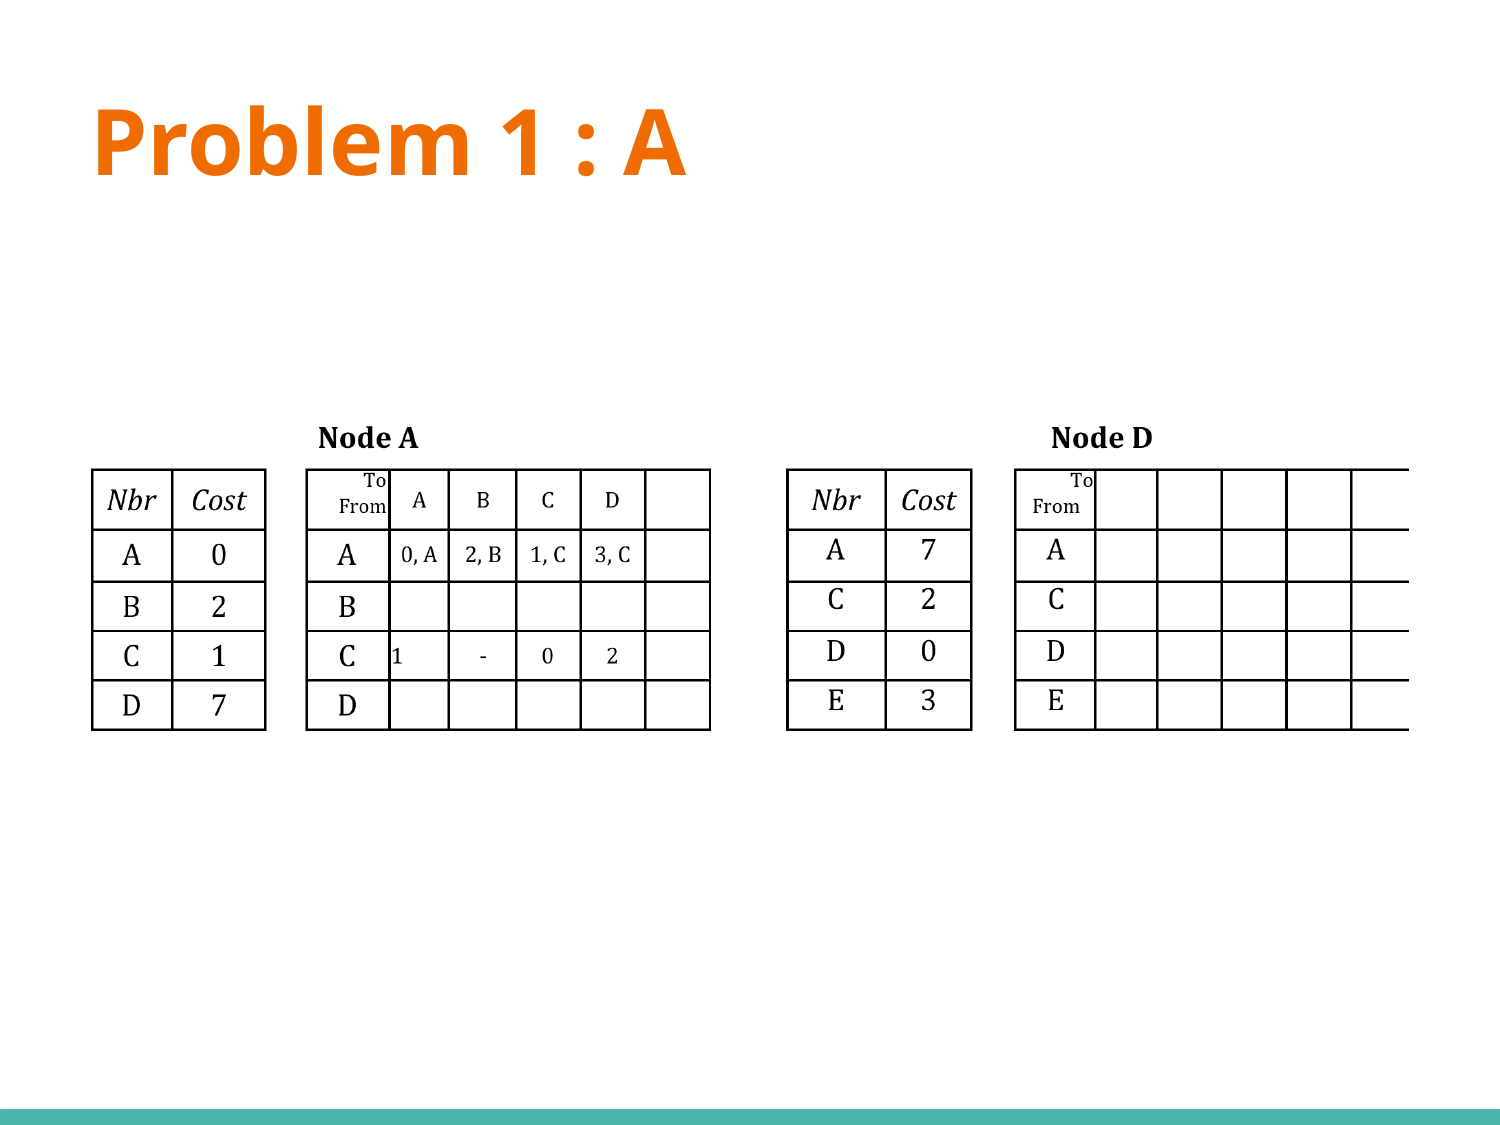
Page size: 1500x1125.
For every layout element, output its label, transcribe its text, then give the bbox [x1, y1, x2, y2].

title Problem 1 : A [75, 45, 1425, 233]
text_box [74, 419, 1409, 767]
